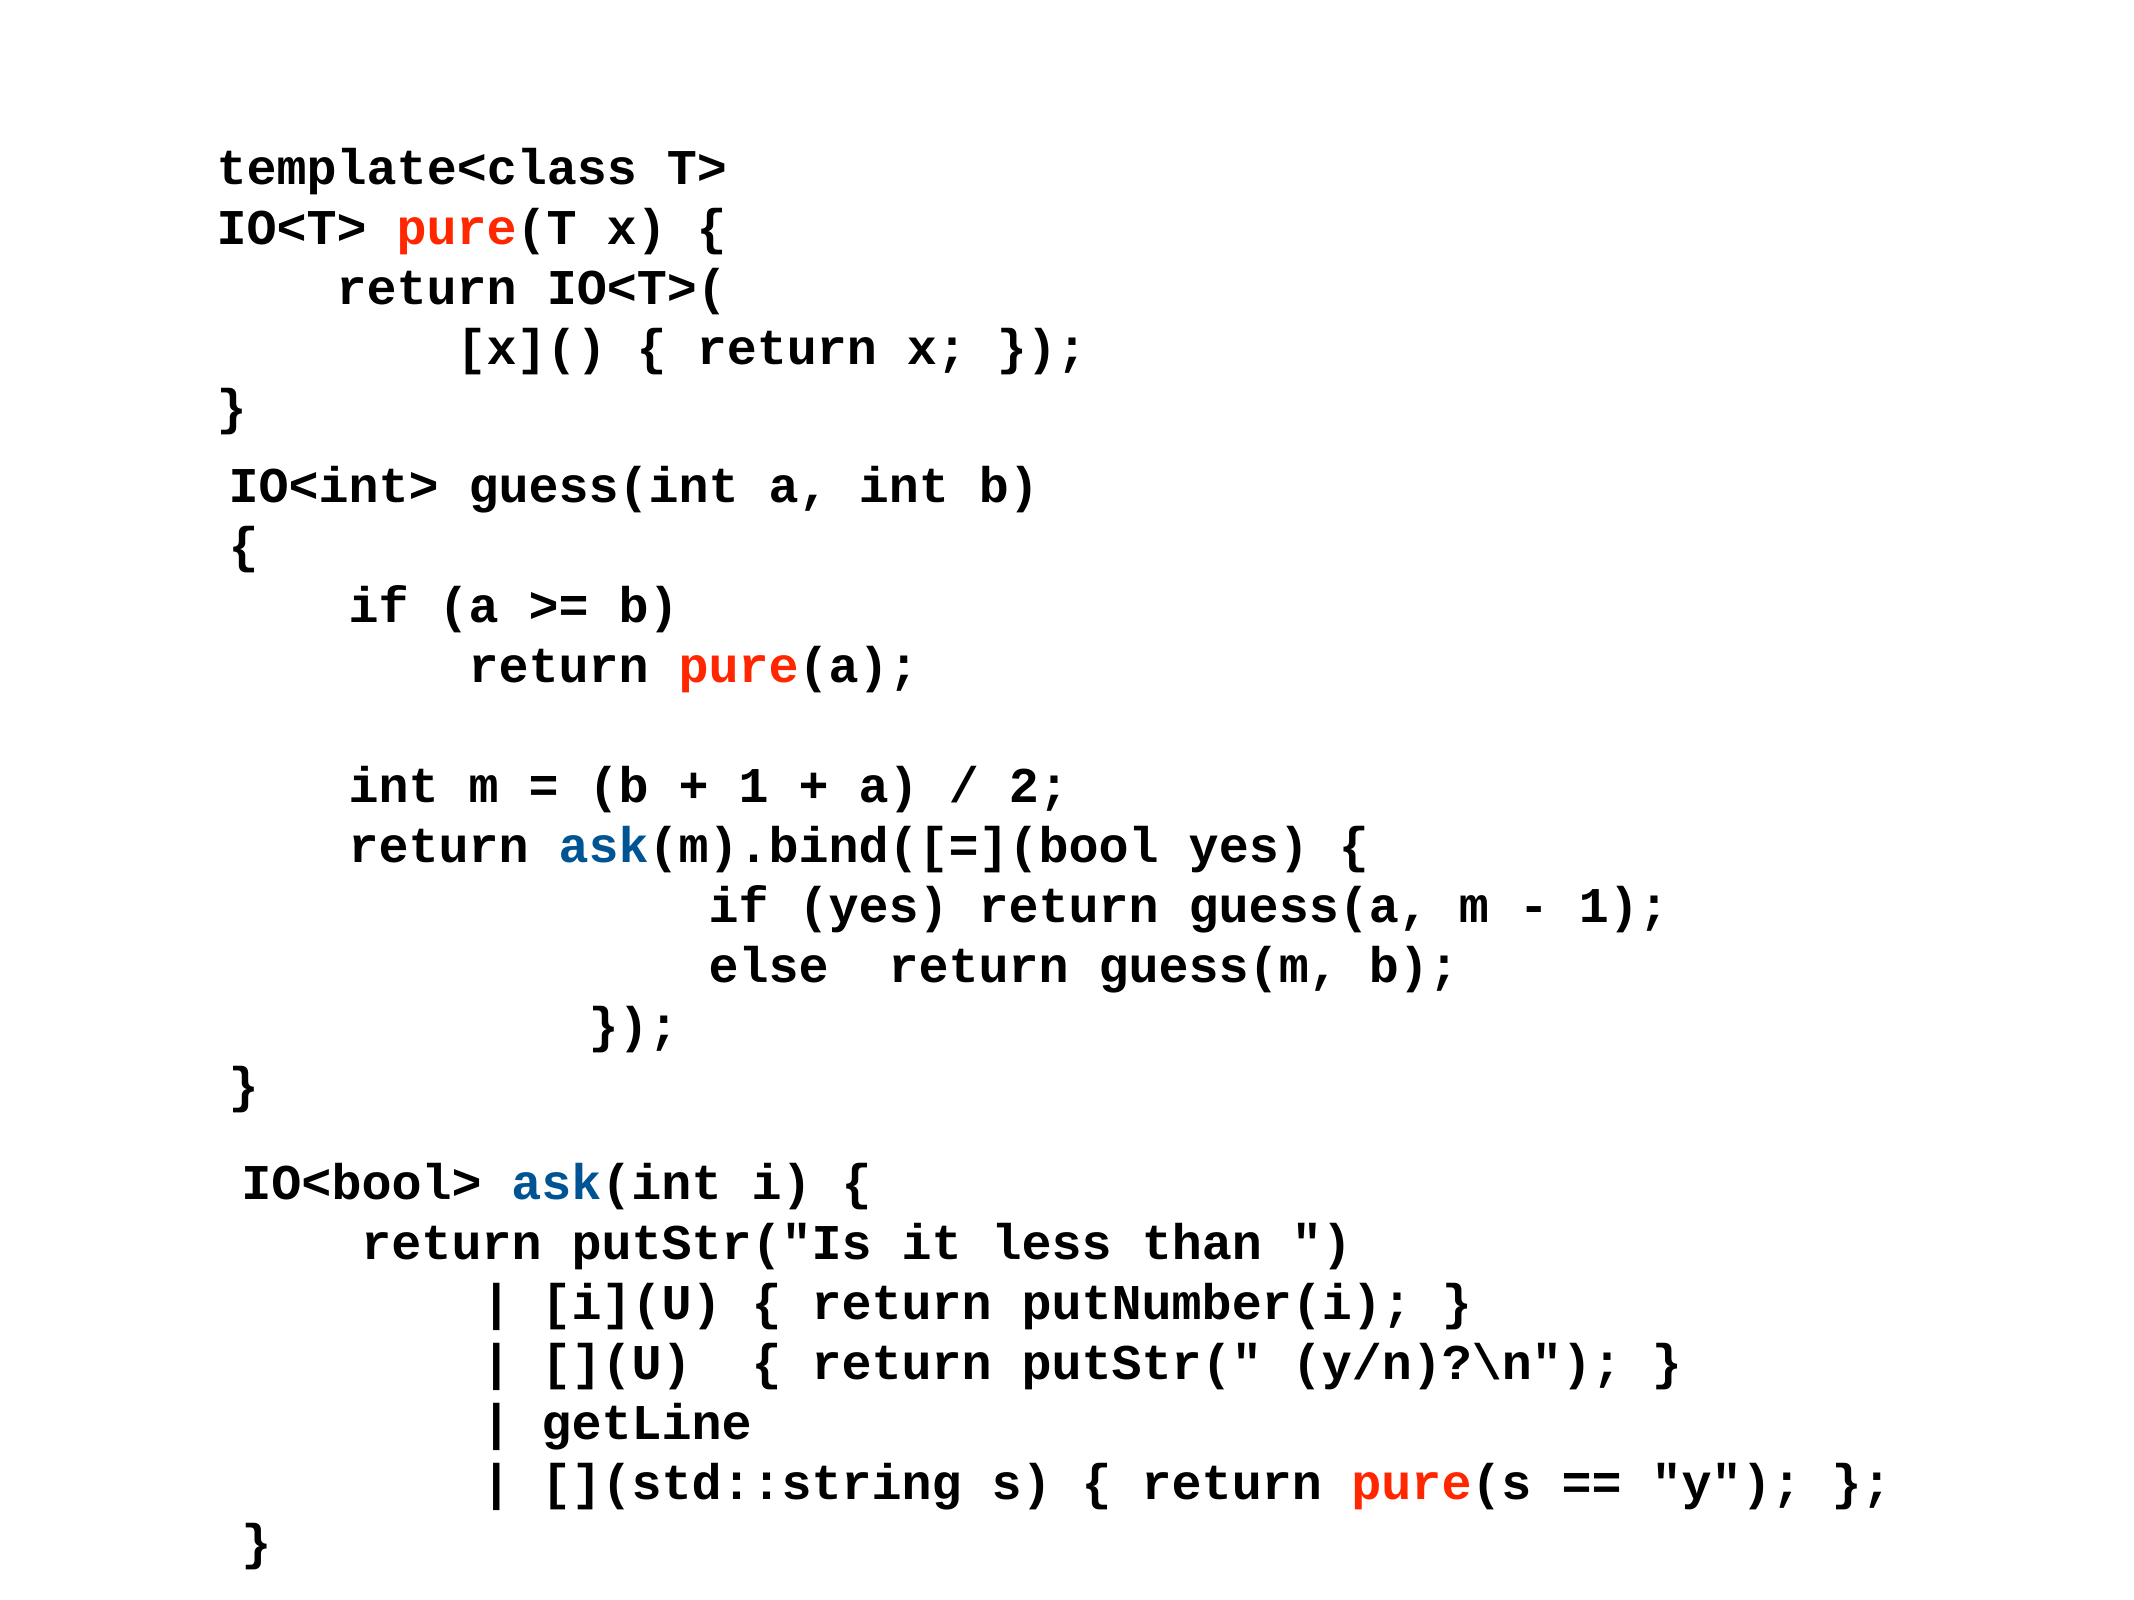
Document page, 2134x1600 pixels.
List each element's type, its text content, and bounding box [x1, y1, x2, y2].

text_box IO<bool> ask(int i) { return putStr("Is it less than ") | [i](U) { return putNumber(i); } | [](U) { return putStr(" (y/n)?\n"); } | getLine | [](std::string s) { return pure(s == "y"); }; } [233, 1141, 1900, 1578]
text_box IO<int> guess(int a, int b) { if (a >= b) return pure(a); int m = (b + 1 + a) / 2; return ask(m).bind([=](bool yes) { if (yes) return guess(a, m - 1); else return guess(m, b); }); } [220, 444, 1677, 1121]
text_box template<class T> IO<T> pure(T x) { return IO<T>( [x]() { return x; }); } [208, 126, 1977, 443]
